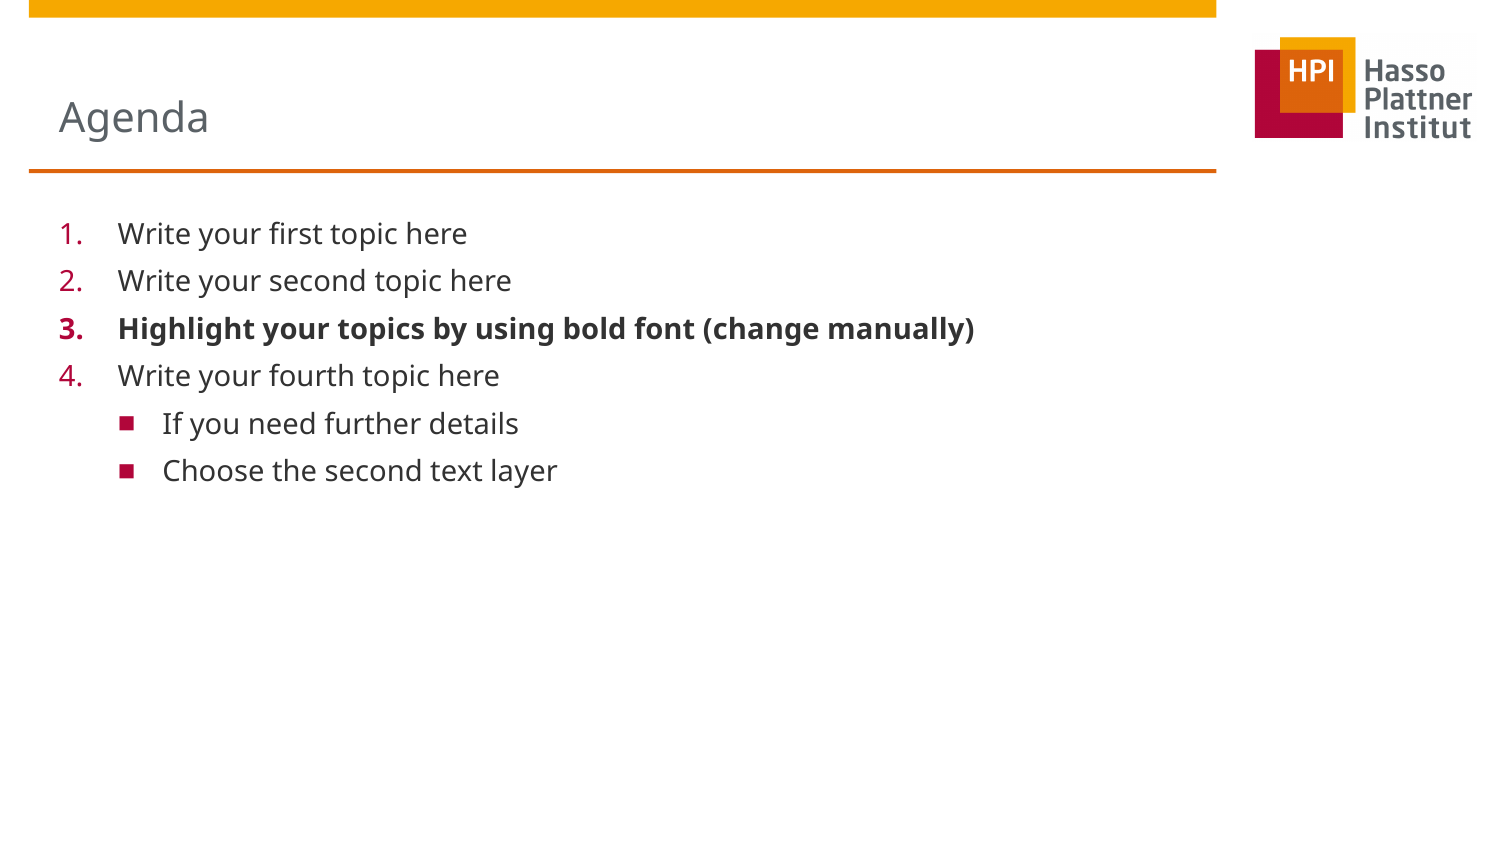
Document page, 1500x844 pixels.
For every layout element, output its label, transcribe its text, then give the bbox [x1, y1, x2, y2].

list Write your first topic here Write your second topic here Highlight your topics by using bold font (change manually) Write your fourth topic here If you need further details Choose the second text layer [58, 203, 1187, 788]
title Agenda [58, 17, 1187, 170]
picture [1252, 33, 1477, 142]
